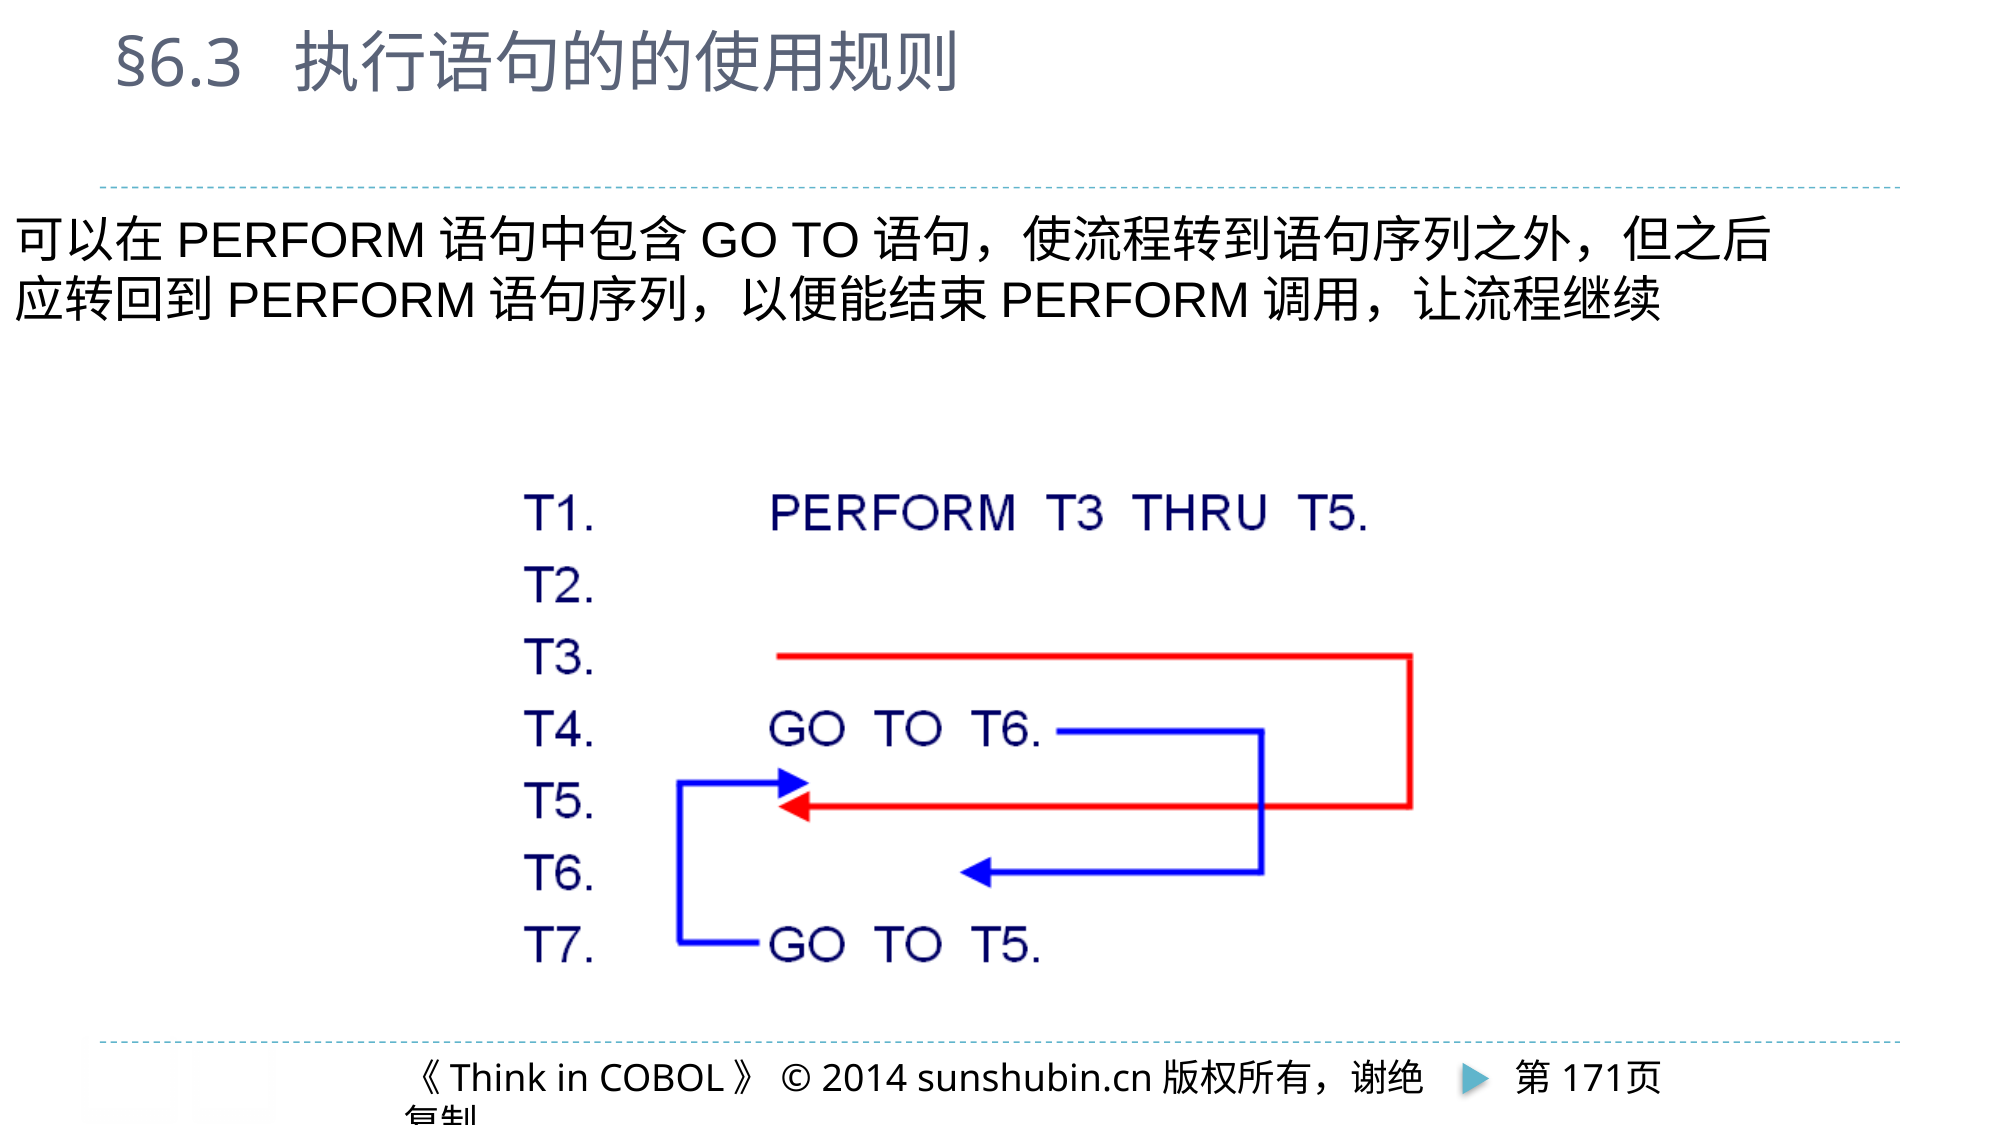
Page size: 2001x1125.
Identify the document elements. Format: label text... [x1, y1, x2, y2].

list 可以在PERFORM语句中包含GO TO语句，使流程转到语句序列之外，但之后应转回到PERFORM语句序列，以便能结束PERFORM调用，让流程继续 [0, 200, 1800, 1006]
title §6.3 执行语句的的使用规则 [99, 12, 1300, 109]
picture [501, 468, 1526, 1001]
